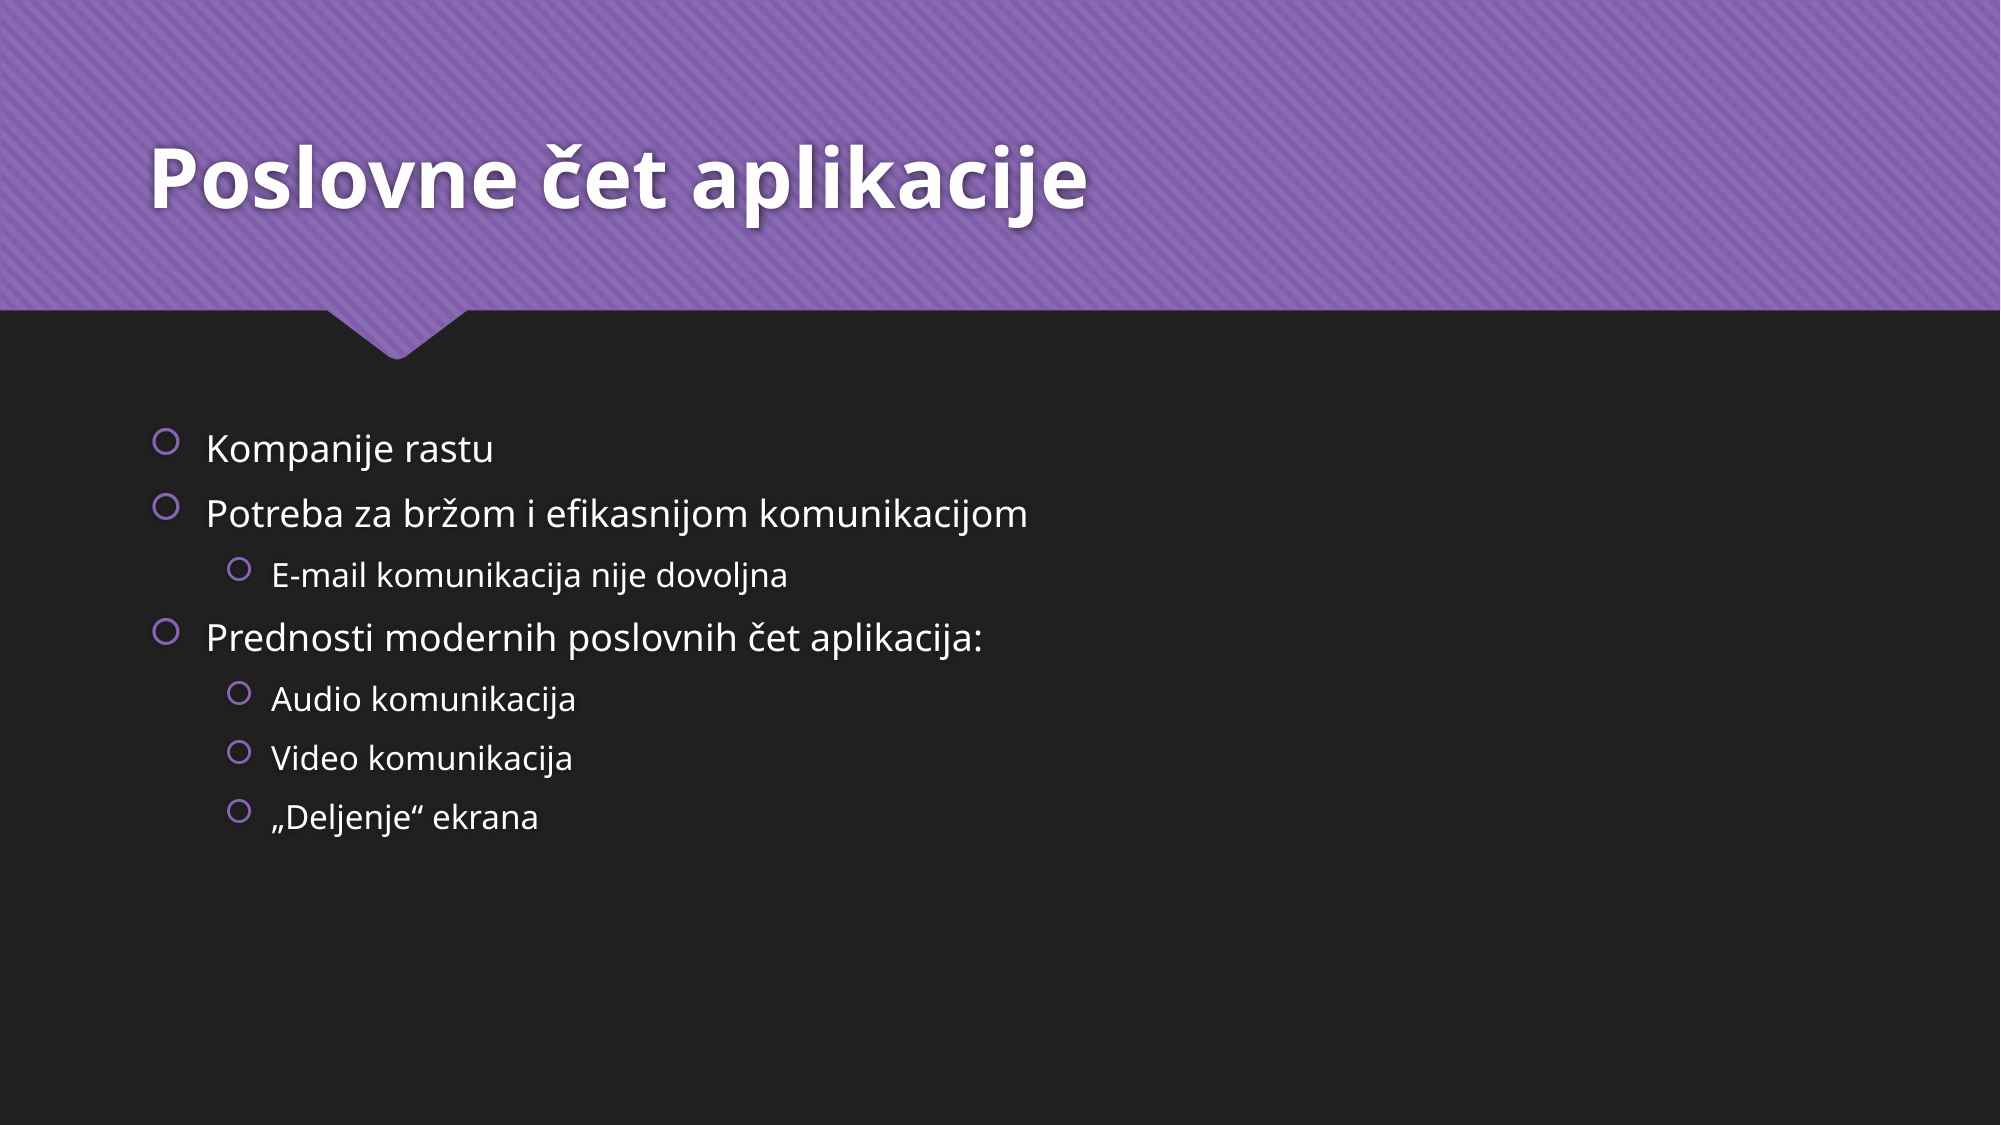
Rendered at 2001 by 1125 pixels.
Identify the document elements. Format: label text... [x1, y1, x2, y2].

title Poslovne čet aplikacije [132, 73, 1868, 233]
list Kompanije rastu Potreba za bržom i efikasnijom komunikacijom E-mail komunikacija nije dovoljna Prednosti modernih poslovnih čet aplikacija: Audio komunikacija Video komunikacija „Deljenje“ ekrana [134, 364, 1866, 962]
